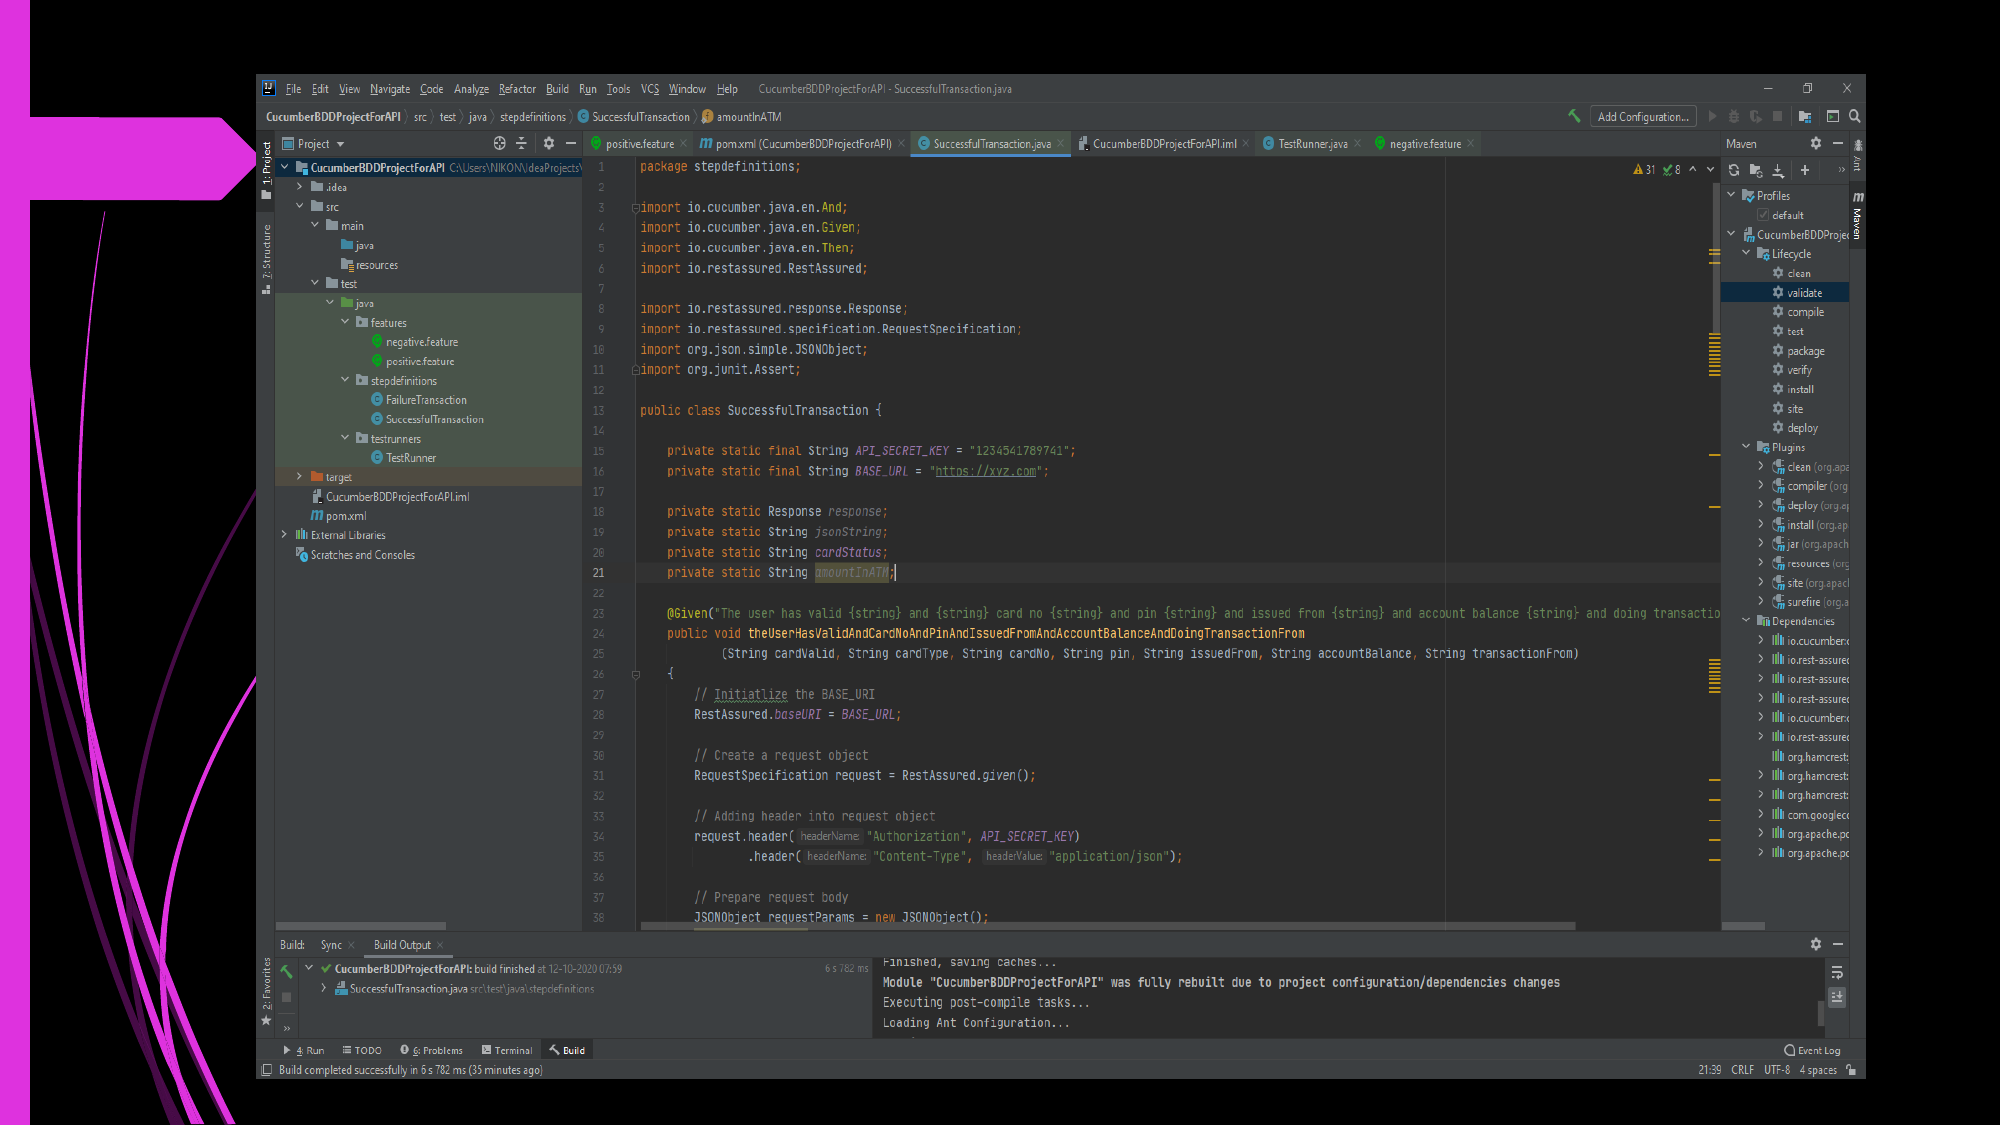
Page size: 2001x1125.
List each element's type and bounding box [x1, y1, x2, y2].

list [256, 74, 1866, 1079]
